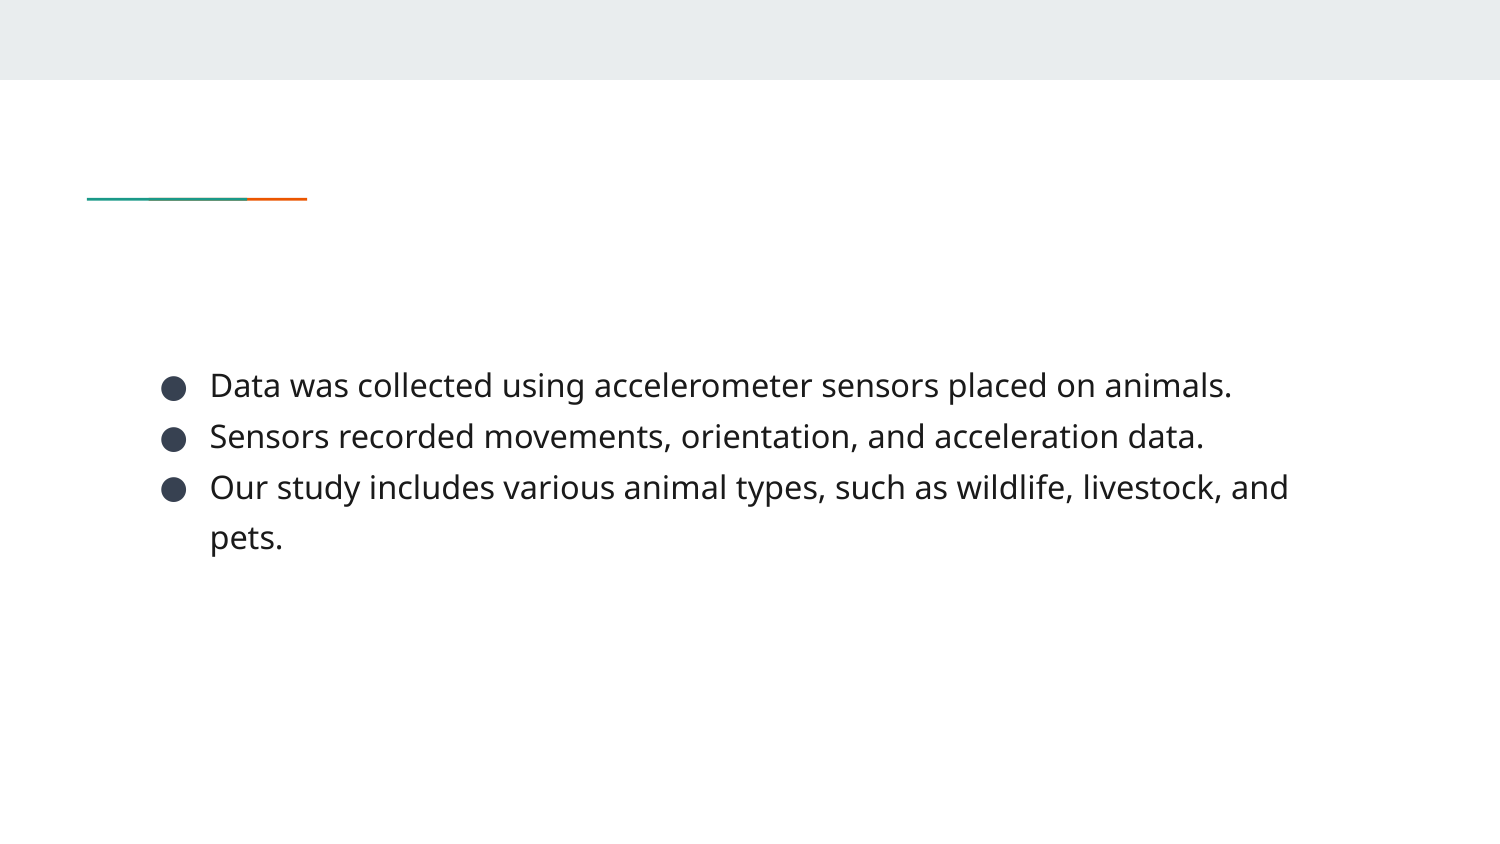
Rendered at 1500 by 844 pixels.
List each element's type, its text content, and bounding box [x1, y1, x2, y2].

list Data was collected using accelerometer sensors placed on animals. Sensors recorded movements, orientation, and acceleration data. Our study includes various animal types, such as wildlife, livestock, and pets. [119, 341, 1381, 712]
